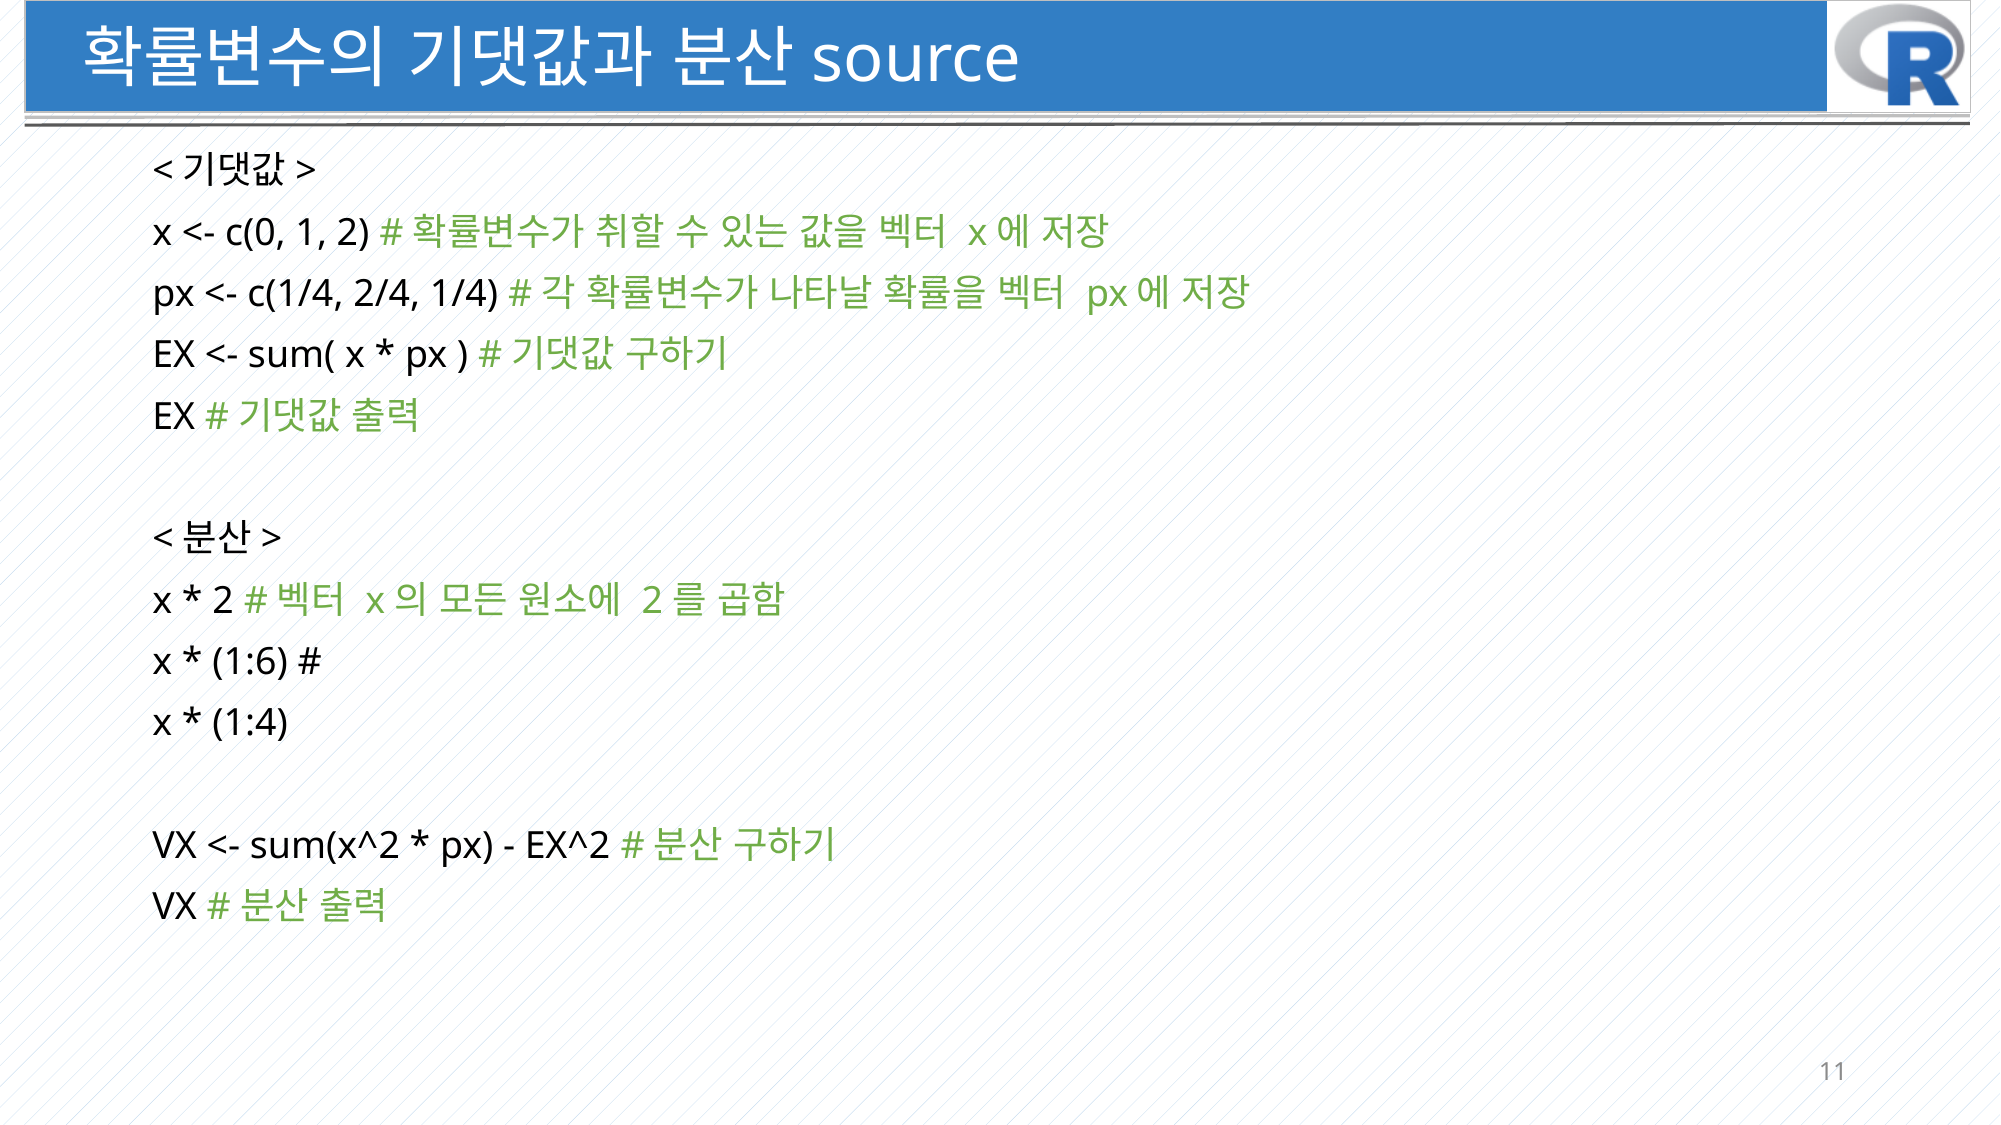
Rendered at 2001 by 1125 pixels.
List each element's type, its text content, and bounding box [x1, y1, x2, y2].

text_box 확률변수의 기댓값과 분산source [67, 7, 1037, 103]
list <기댓값> x <- c(0, 1, 2) #확률변수가 취할 수 있는 값을 벡터 x에 저장 px <- c(1/4, 2/4, 1/4) #각 확률변수가 나타날 확률을 벡터 px에 저장 EX <- sum( x * px ) #기댓값 구하기 EX #기댓값 출력 <분산> x * 2 #벡터 x의 모든 원소에 2를 곱함 x * (1:6) # x * (1:4) VX <- sum(x^2 * px) - EX^2 #분산 구하기 VX #분산 출력 [137, 144, 1863, 1014]
text_box [24, 0, 1971, 113]
slide_number 11 [1412, 1042, 1863, 1103]
picture [1827, 1, 1970, 112]
